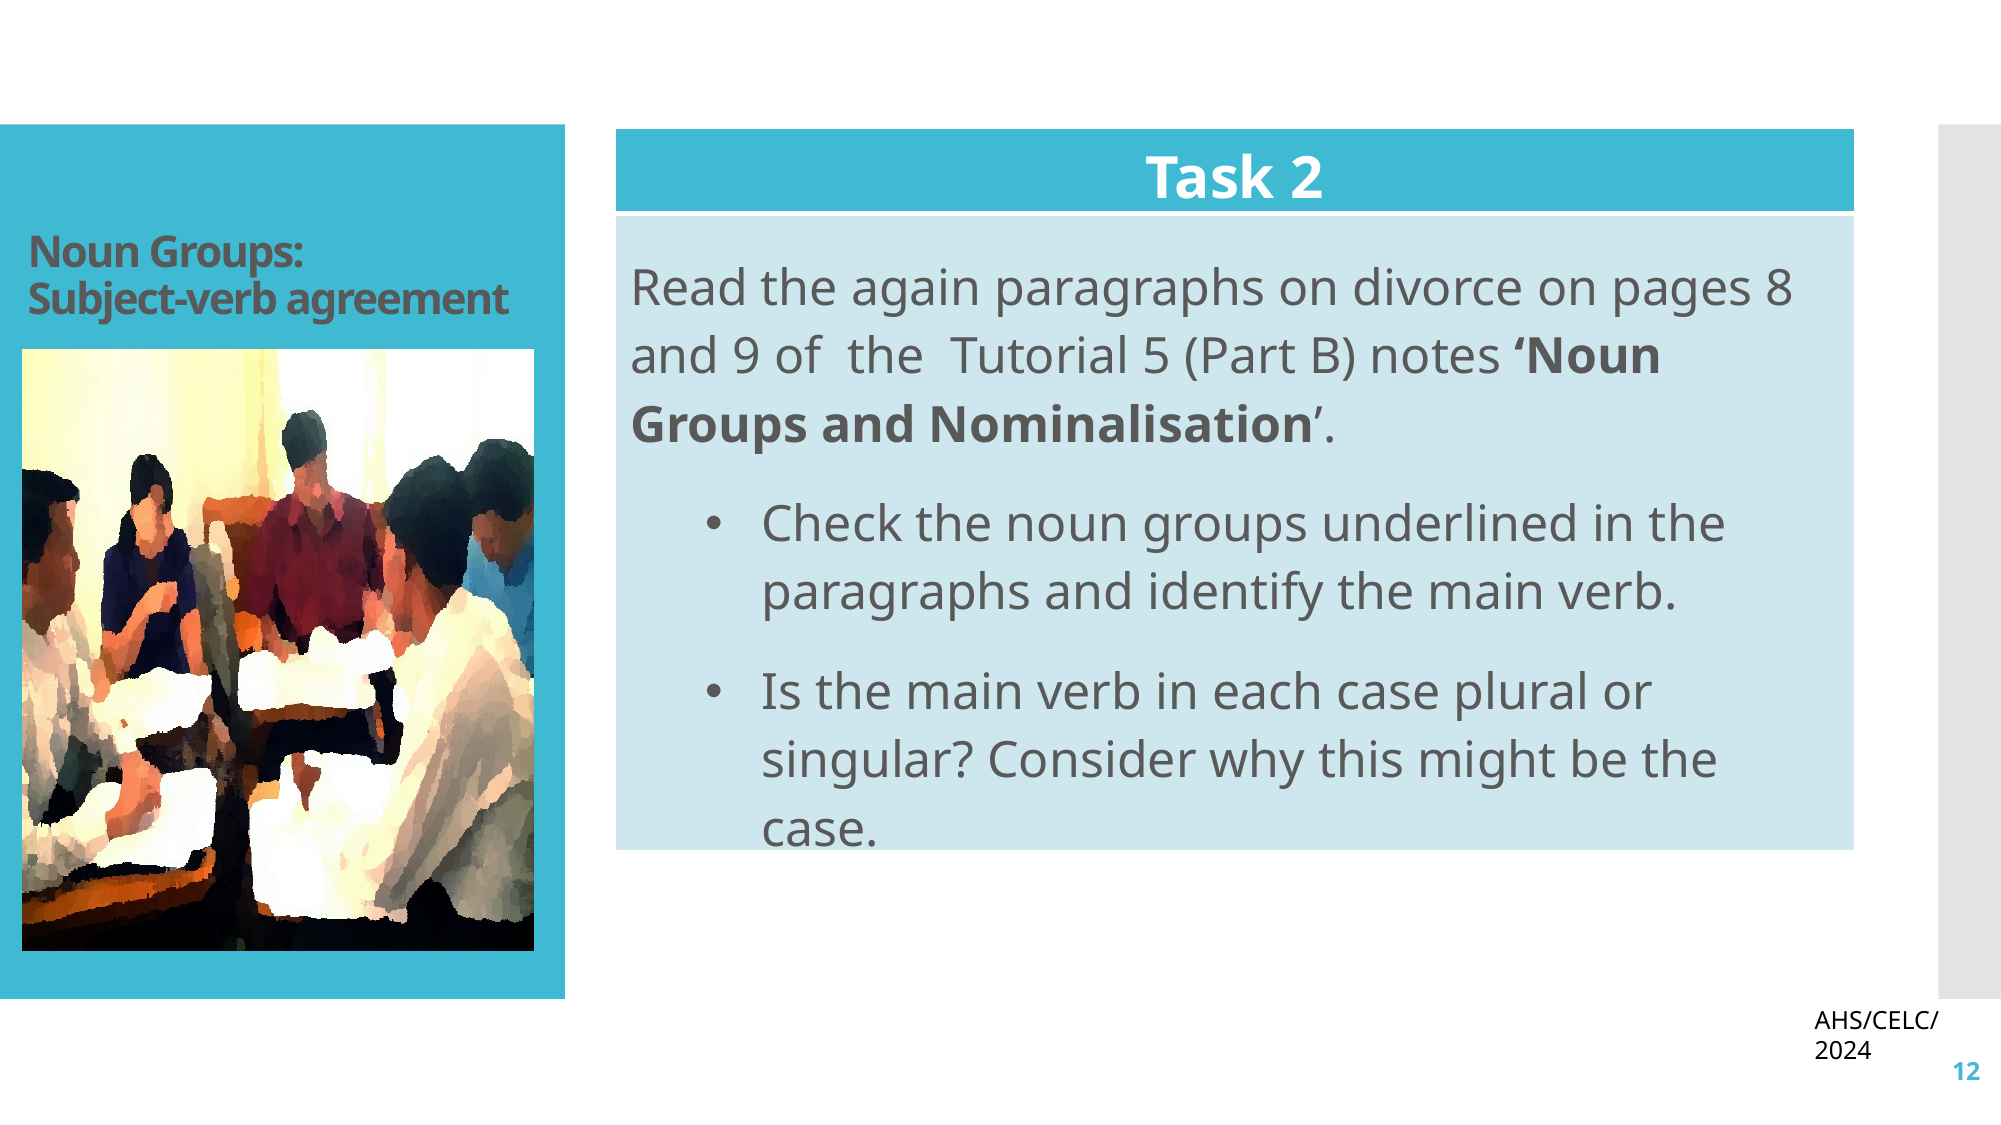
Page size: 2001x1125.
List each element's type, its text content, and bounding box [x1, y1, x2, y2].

table_header Task 2 [616, 129, 1854, 220]
text_box AHS/CELC/2024 [1799, 997, 2000, 1072]
title Noun Groups: Subject-verb agreement [12, 209, 544, 332]
picture [21, 348, 534, 951]
table_cell Read the again paragraphs on divorce on pages 8 and 9 of the Tutorial 5 (Part B) notes ‘Noun Groups and Nominalisation’. Check the noun groups underlined in the paragraphs and identify the main verb. Is the main verb in each case plural or singular? Consider why this might be the case. [616, 226, 1854, 945]
slide_number 12 [1744, 1042, 1996, 1103]
